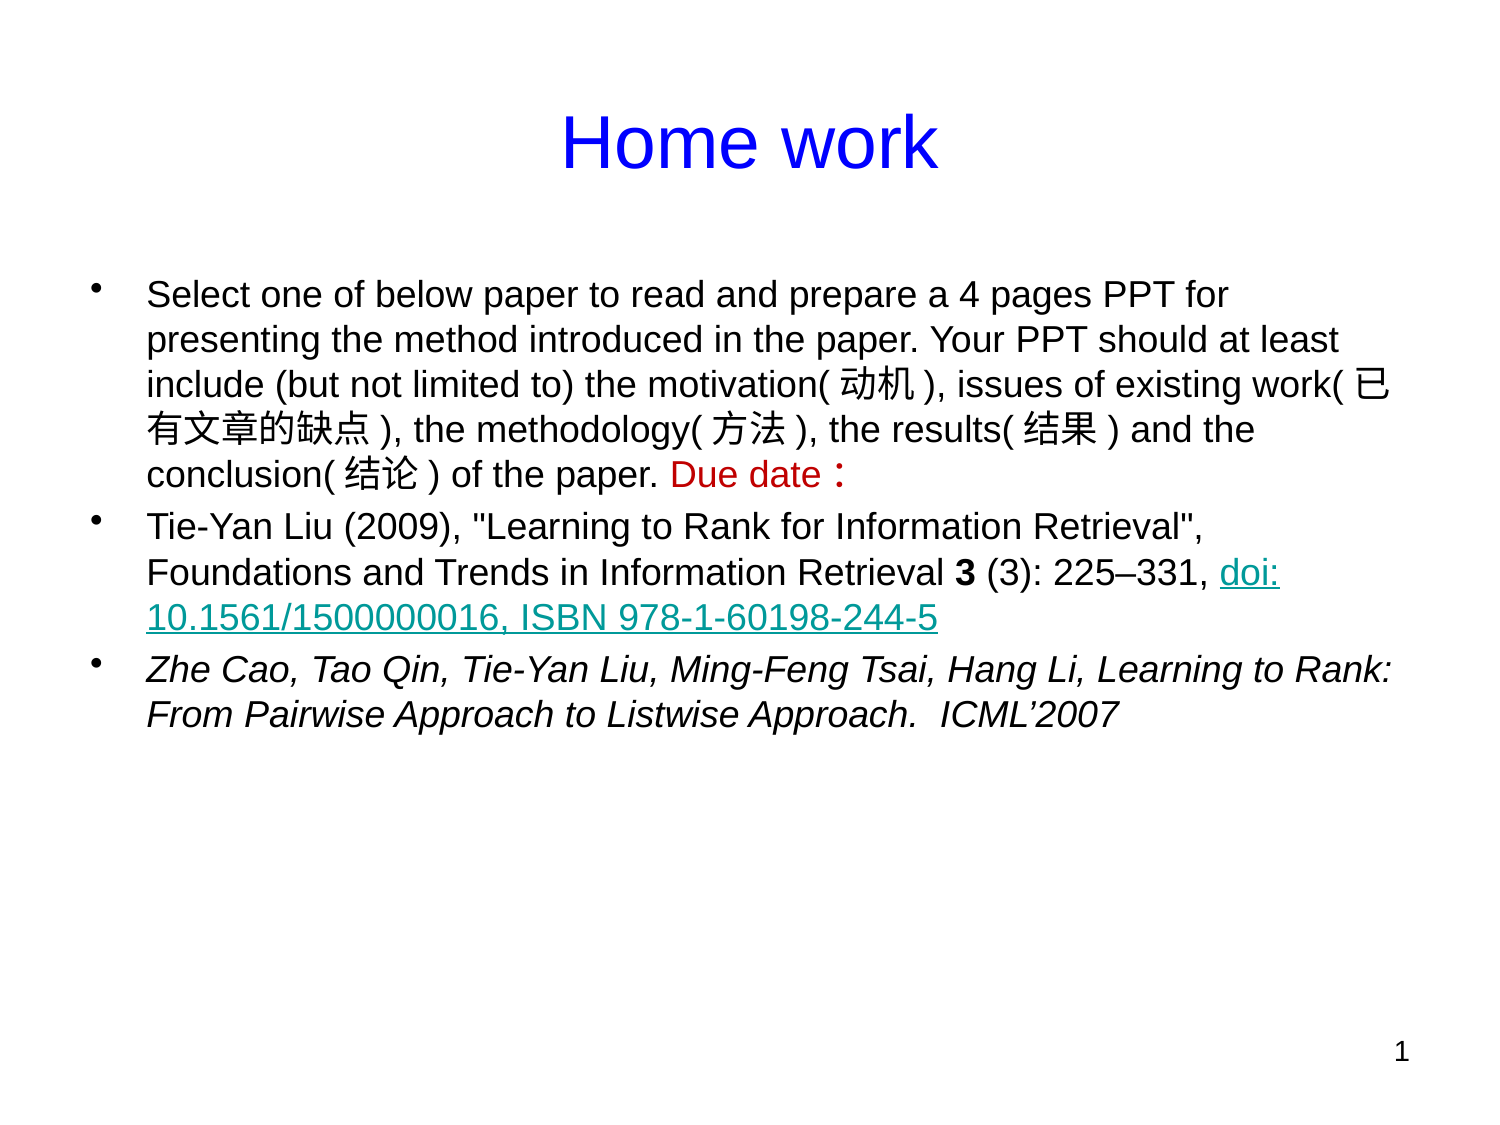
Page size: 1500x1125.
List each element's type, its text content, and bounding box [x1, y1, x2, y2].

list Select one of below paper to read and prepare a 4 pages PPT for presenting the method introduced in the paper. Your PPT should at least include (but not limited to) the motivation(动机), issues of existing work(已有文章的缺点), the methodology(方法), the results(结果) and the conclusion(结论) of the paper. Due date： Tie-Yan Liu (2009), "Learning to Rank for Information Retrieval", Foundations and Trends in Information Retrieval 3 (3): 225–331, doi:10.1561/1500000016, ISBN 978-1-60198-244-5 Zhe Cao, Tao Qin, Tie-Yan Liu, Ming-Feng Tsai, Hang Li, Learning to Rank: From Pairwise Approach to Listwise Approach. ICML’2007 [75, 262, 1425, 1005]
slide_number 1 [1074, 1024, 1425, 1103]
title Home work [75, 45, 1425, 233]
